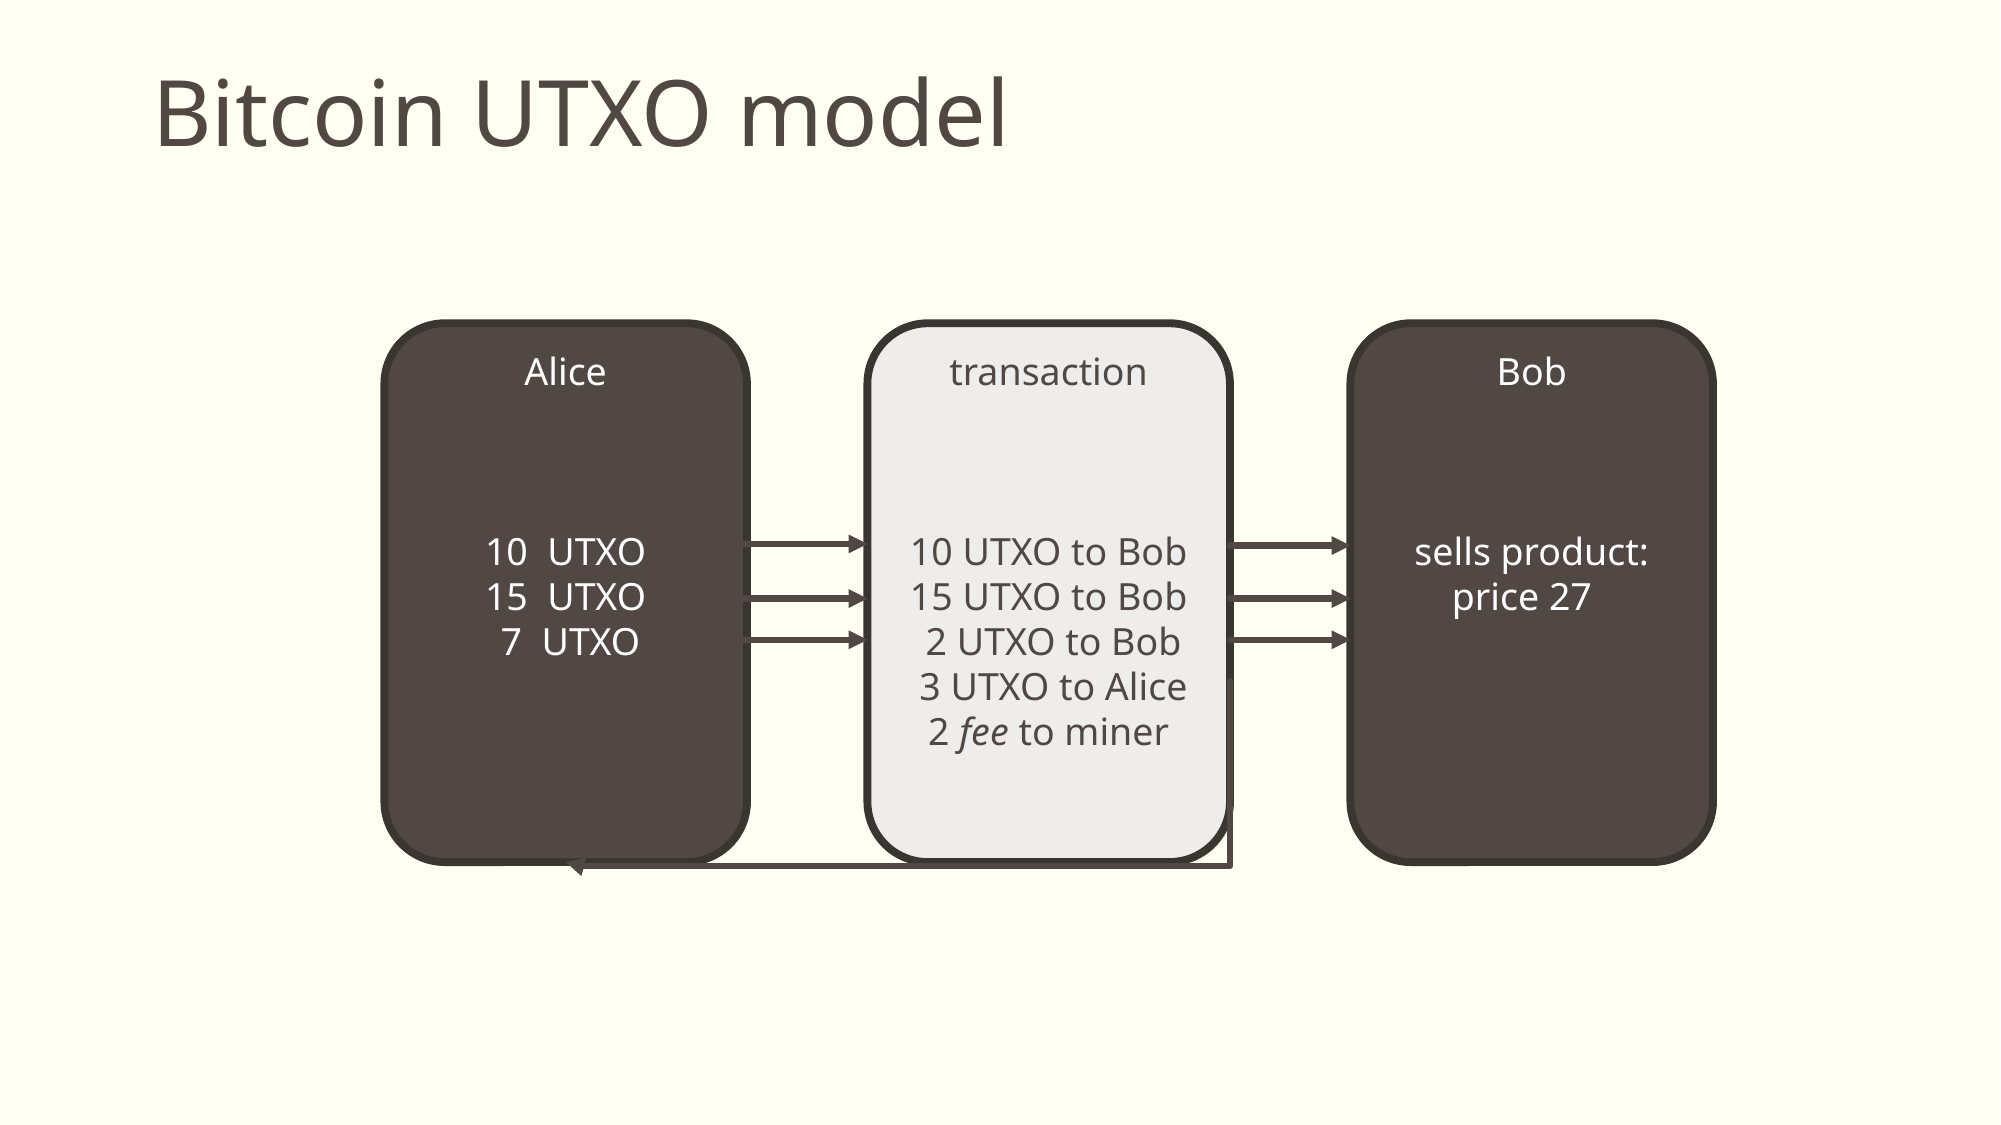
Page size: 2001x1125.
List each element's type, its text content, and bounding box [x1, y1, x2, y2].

text_box Bitcoin UTXO model [137, 59, 1863, 278]
text_box Alice 10 UTXO 15 UTXO 7 UTXO [380, 319, 751, 867]
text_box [565, 680, 1231, 863]
text_box transaction 10 UTXO to Bob 15 UTXO to Bob 2 UTXO to Bob 3 UTXO to Alice 2 fee to miner [863, 319, 1234, 686]
text_box Bob sells product: price 27 [1346, 319, 1717, 867]
